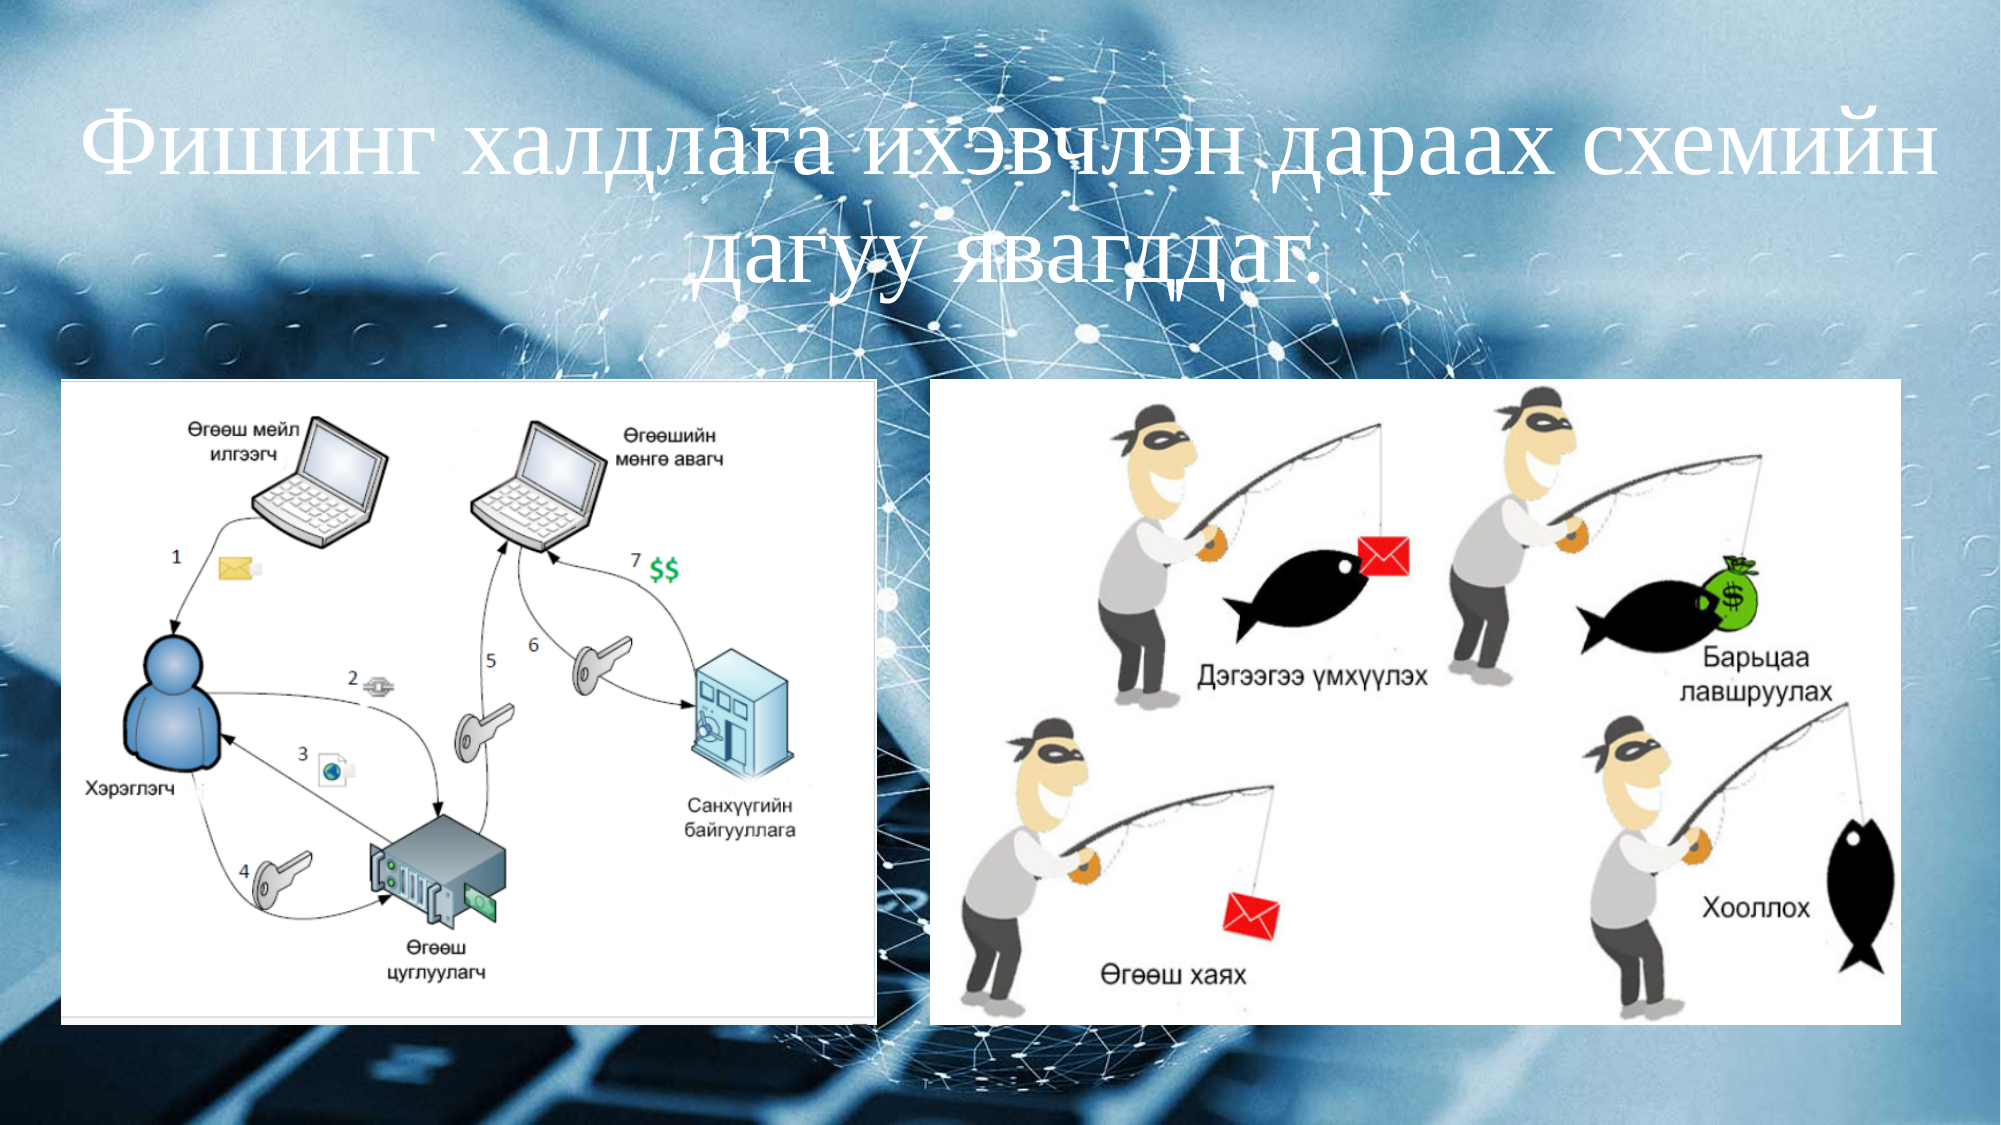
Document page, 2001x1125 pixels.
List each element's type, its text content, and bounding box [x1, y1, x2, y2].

text_box Фишинг халдлага ихэвчлэн дараах схемийн дагуу явагддаг. [61, 80, 1960, 325]
picture [0, 0, 2001, 1125]
